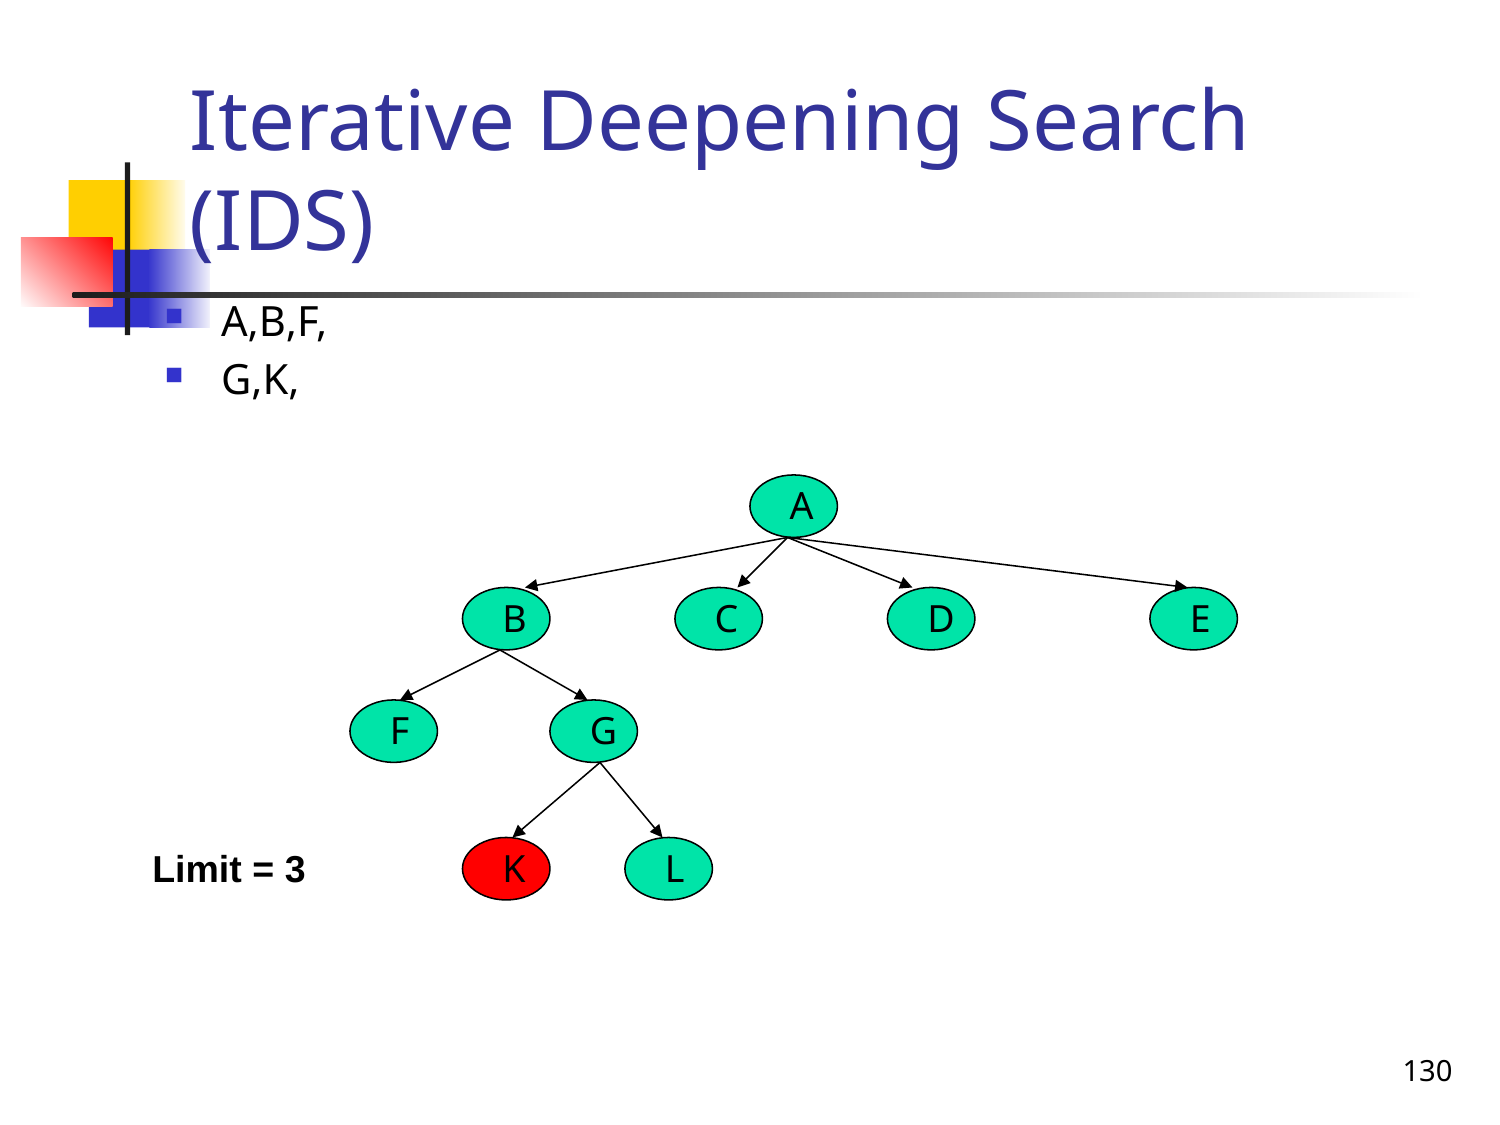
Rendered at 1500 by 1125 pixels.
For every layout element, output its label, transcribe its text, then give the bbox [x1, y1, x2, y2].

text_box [462, 587, 551, 651]
text_box [808, 546, 911, 585]
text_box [674, 587, 763, 651]
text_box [1149, 587, 1238, 651]
text_box [513, 771, 591, 835]
text_box Limit = 3 [137, 837, 338, 898]
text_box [887, 587, 976, 651]
text_box [528, 544, 749, 585]
text_box A,B,F, G,K, [149, 287, 1425, 425]
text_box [749, 474, 838, 538]
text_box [462, 837, 551, 901]
text_box [513, 658, 587, 698]
text_box [1175, 579, 1184, 585]
text_box [606, 771, 662, 835]
text_box [738, 546, 780, 585]
slide_number 130 [1154, 1023, 1468, 1100]
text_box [349, 699, 438, 763]
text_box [624, 837, 713, 901]
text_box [549, 699, 638, 763]
title Iterative Deepening Search (IDS) [174, 87, 1451, 276]
text_box [401, 658, 485, 698]
